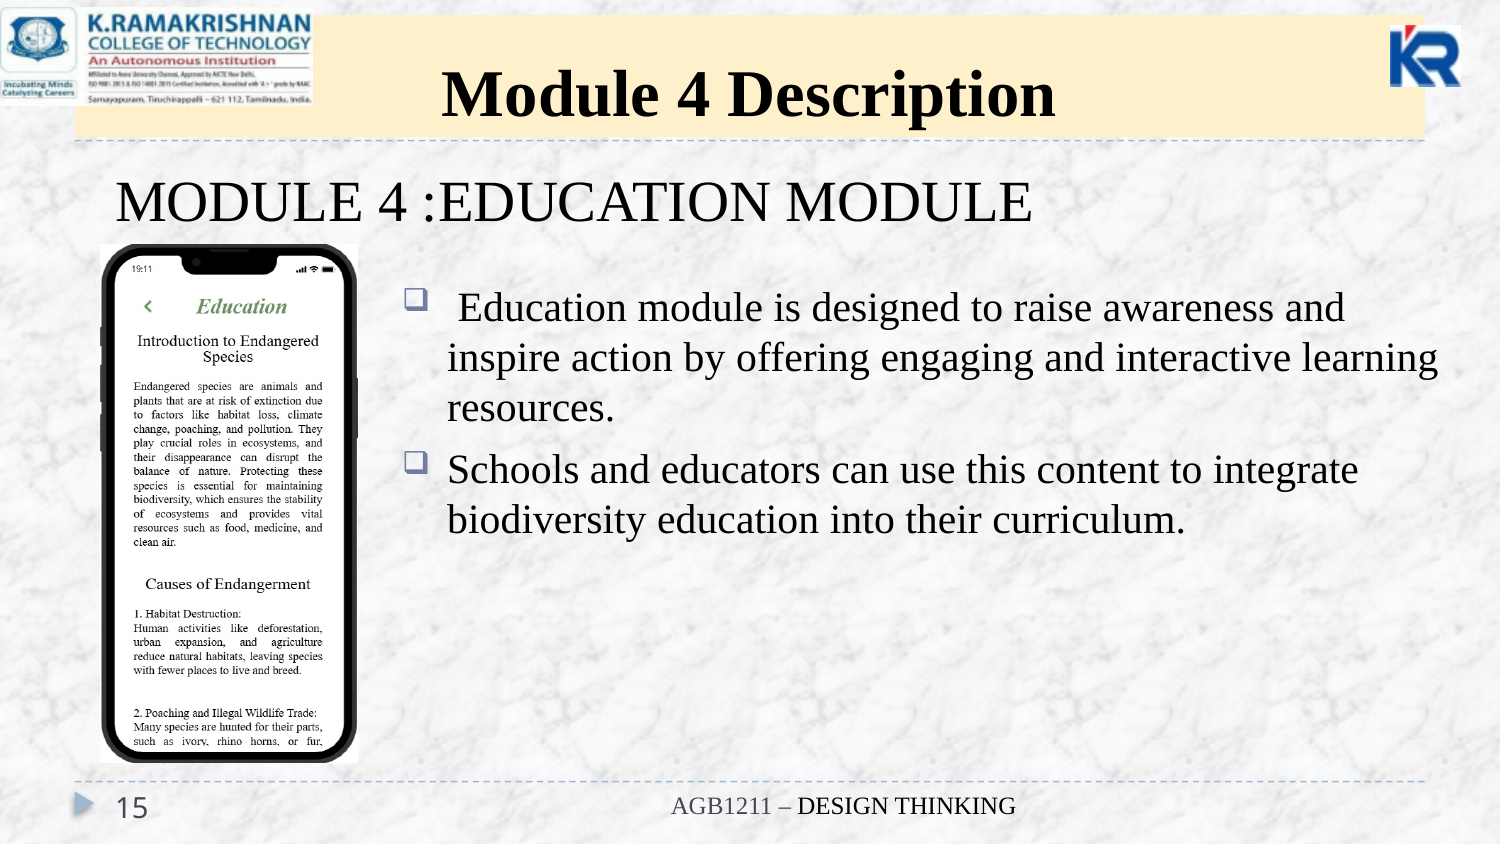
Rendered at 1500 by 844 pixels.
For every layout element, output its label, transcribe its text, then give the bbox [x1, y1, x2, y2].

text_box MODULE 4 :EDUCATION MODULE [100, 155, 1294, 241]
title Module 4 Description [75, 15, 1425, 137]
picture [0, 7, 313, 106]
slide_number 15 [100, 782, 426, 827]
footer AGB1211 – DESIGN THINKING [512, 782, 1175, 844]
list Education module is designed to raise awareness and inspire action by offering engaging and interactive learning resources. Schools and educators can use this content to integrate biodiversity education into their curriculum. [387, 209, 1461, 745]
picture [1390, 25, 1461, 87]
picture [100, 244, 358, 764]
